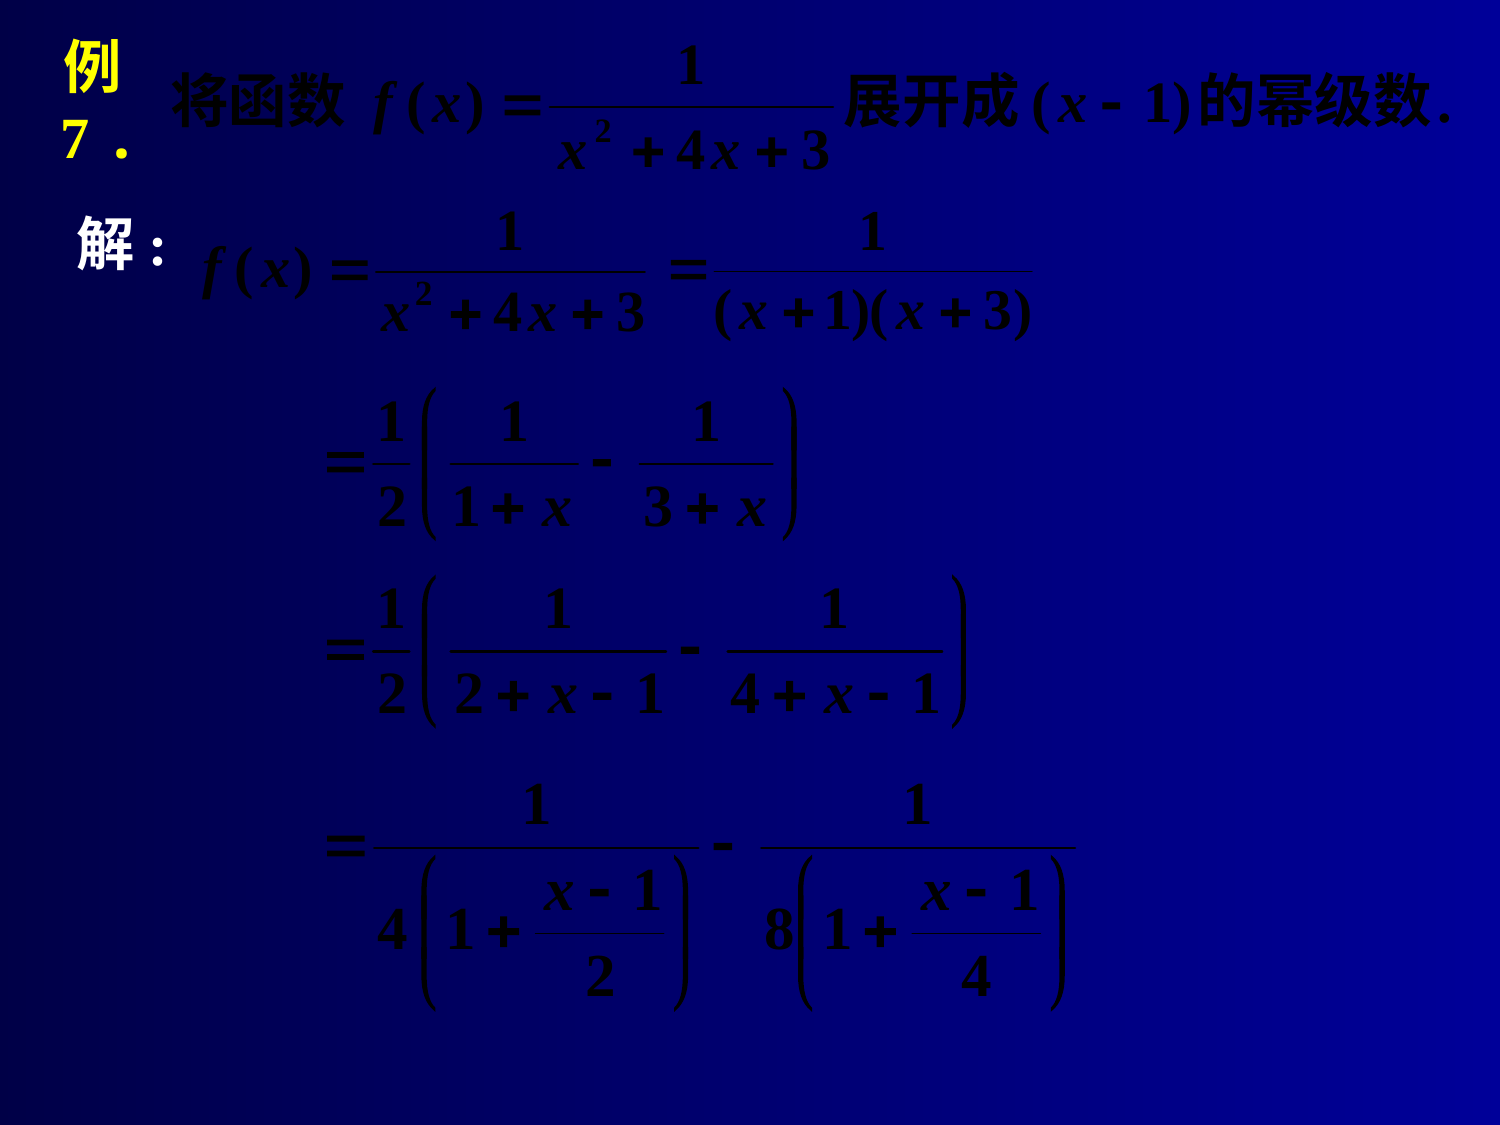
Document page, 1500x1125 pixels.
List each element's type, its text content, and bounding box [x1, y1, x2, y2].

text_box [162, 24, 1463, 182]
text_box 解: [61, 200, 185, 285]
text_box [662, 199, 1038, 349]
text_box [187, 199, 651, 338]
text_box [312, 562, 983, 738]
title 例7 . [24, 62, 157, 138]
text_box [312, 762, 1091, 1022]
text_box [312, 374, 813, 551]
